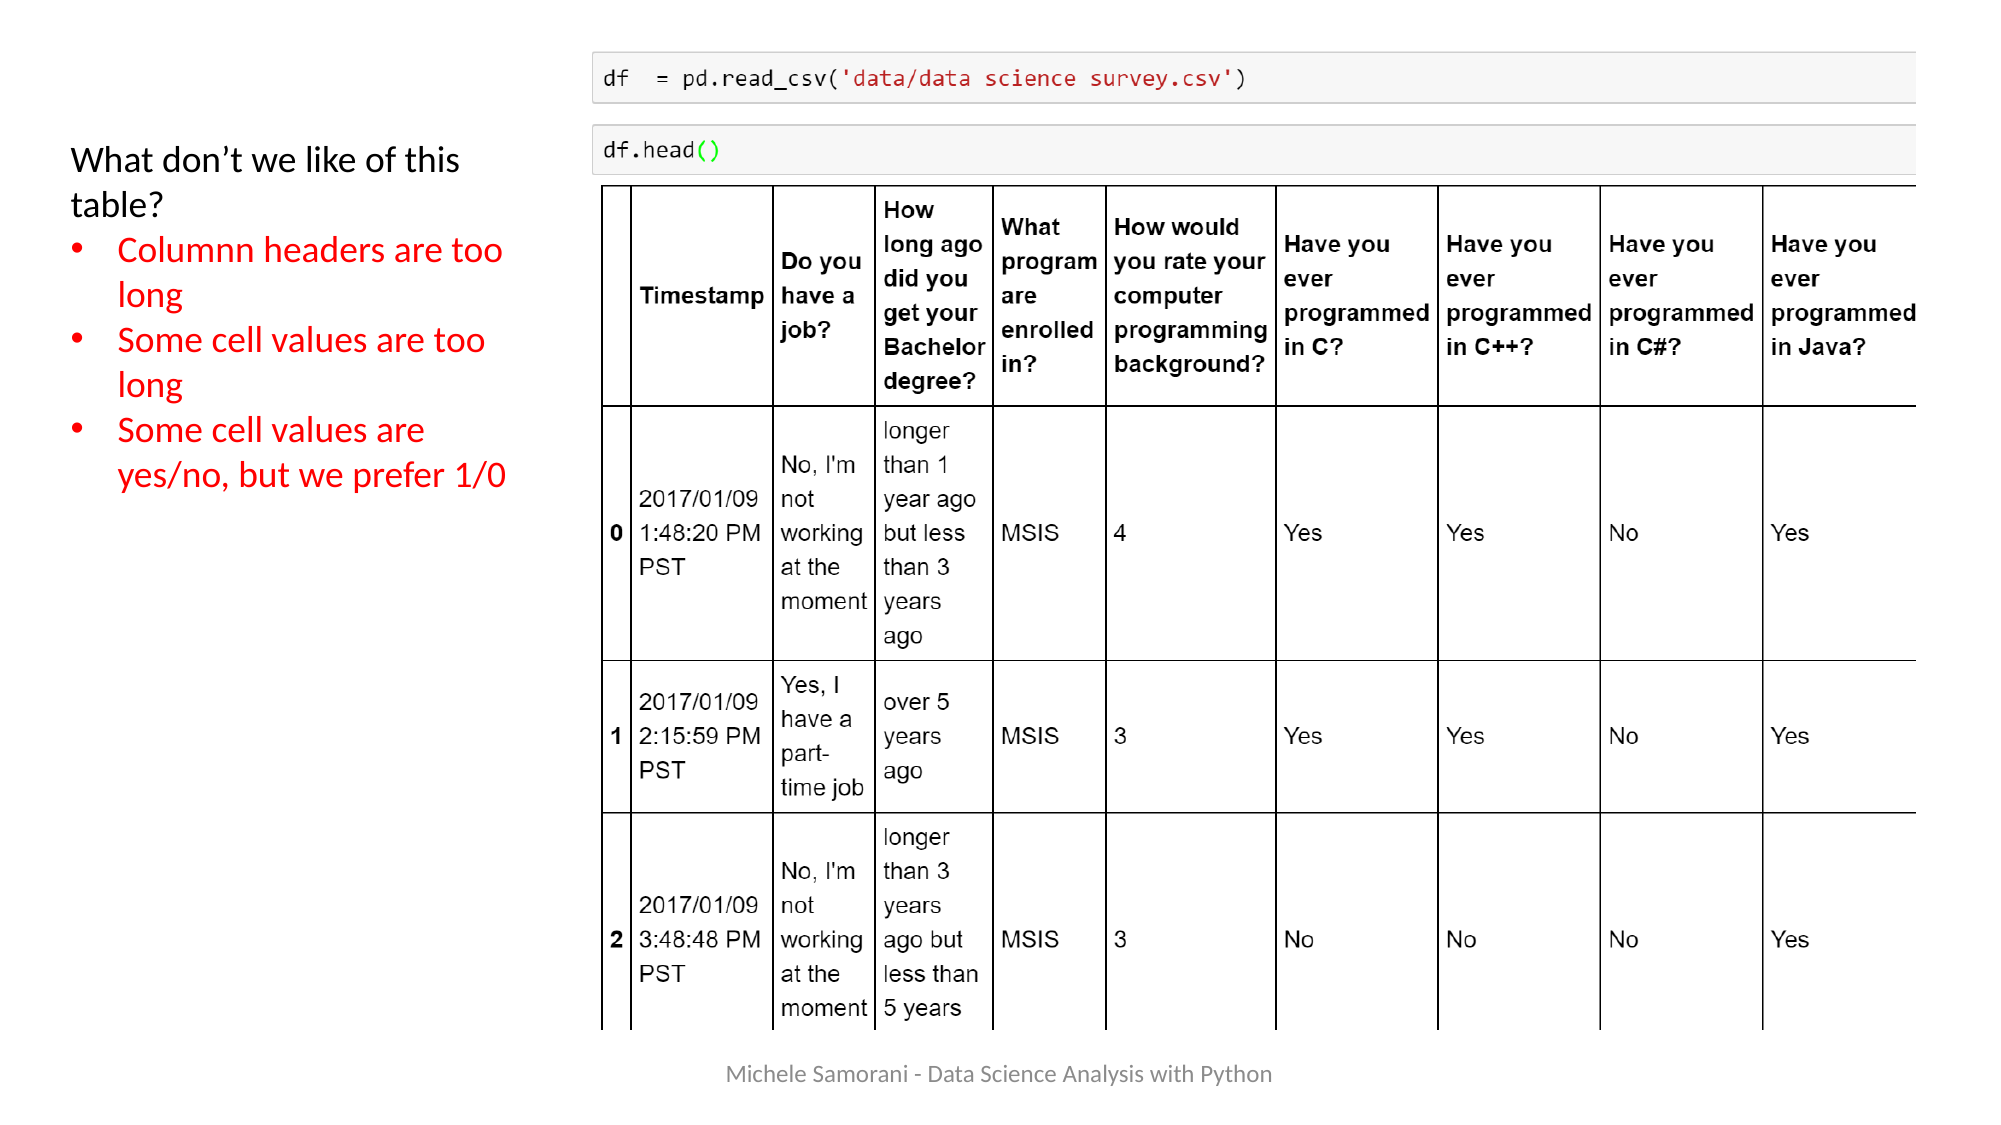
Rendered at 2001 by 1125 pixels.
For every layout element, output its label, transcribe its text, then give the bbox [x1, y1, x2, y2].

text_box What don’t we like of this table? Columnn headers are too long Some cell values are too long Some cell values are yes/no, but we prefer 1/0 [55, 127, 540, 503]
picture [587, 40, 1916, 1030]
footer Michele Samorani - Data Science Analysis with Python [662, 1042, 1338, 1103]
